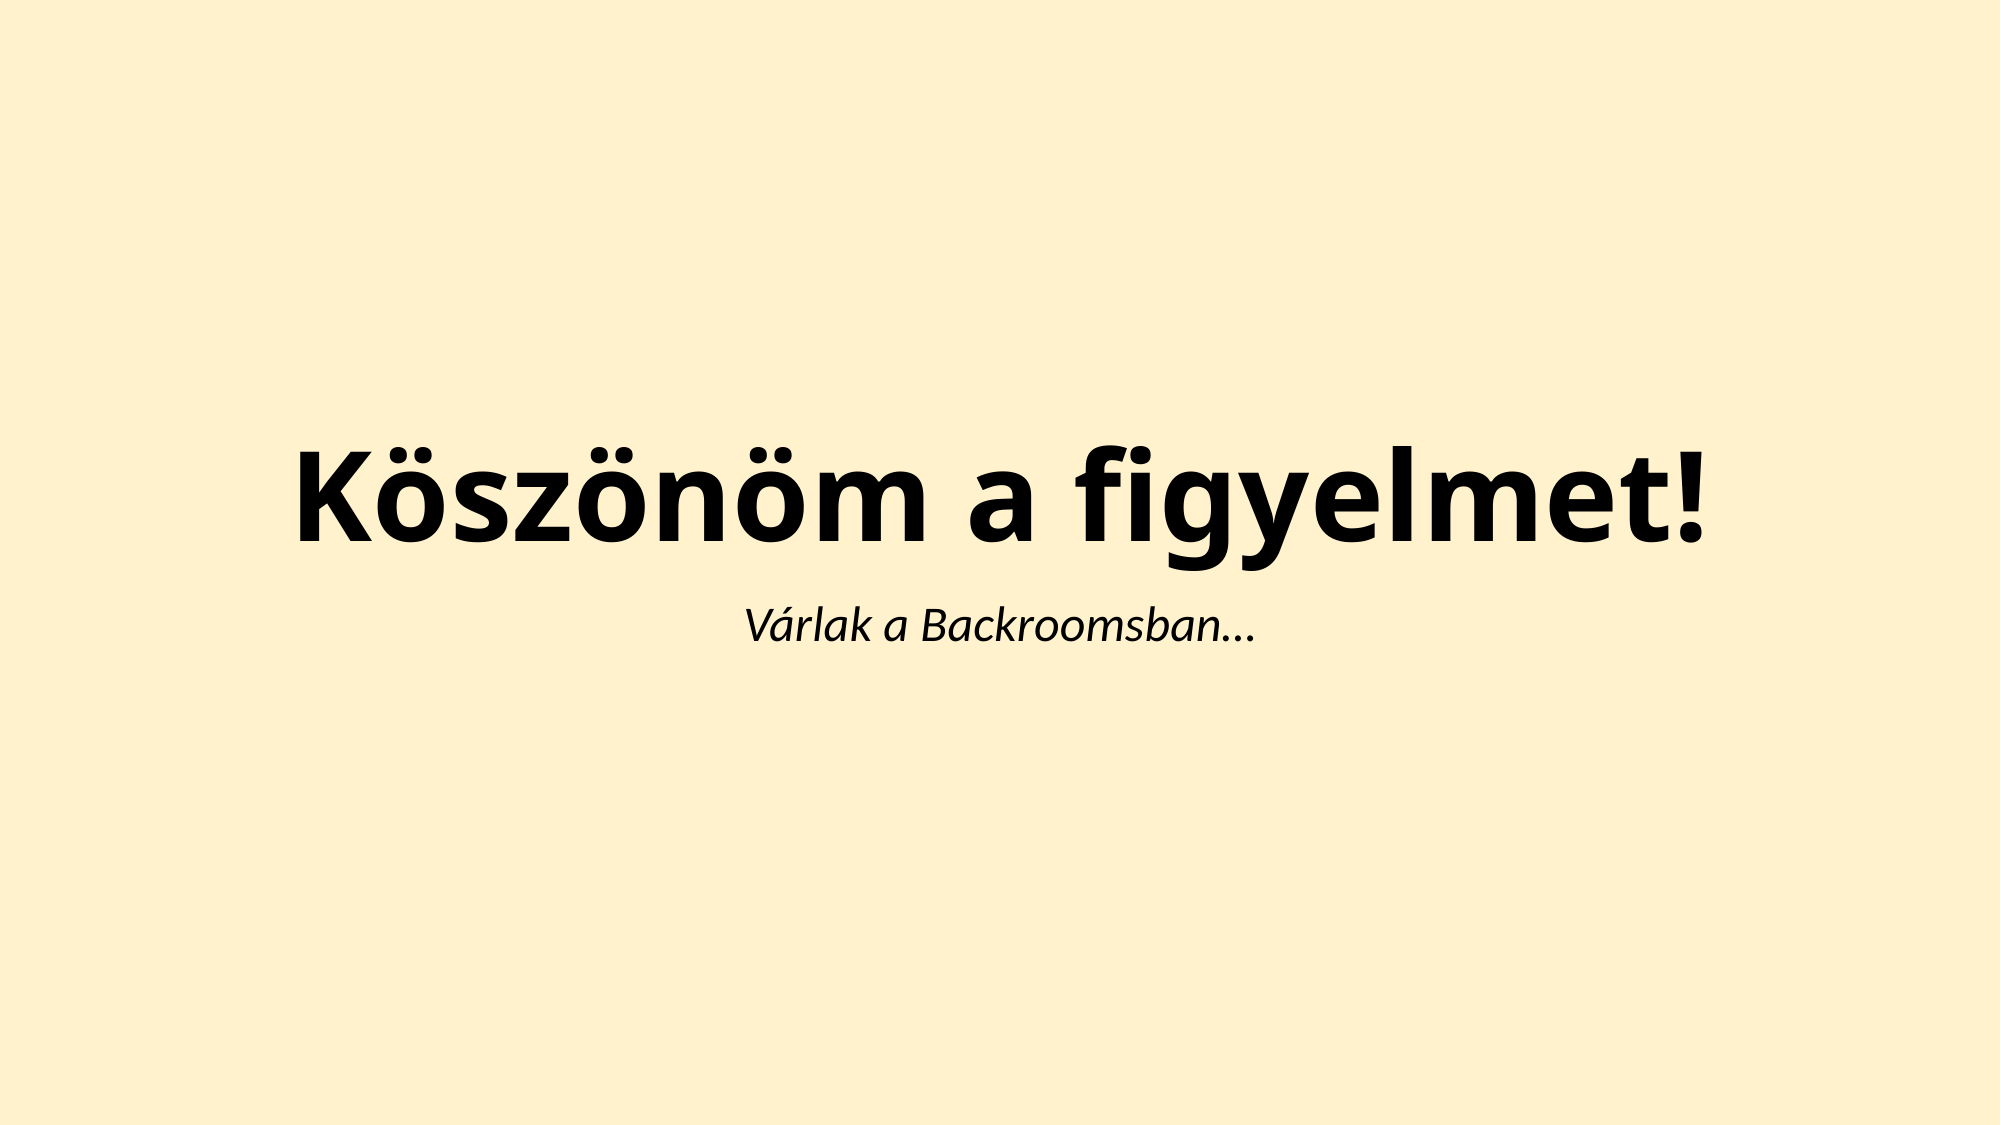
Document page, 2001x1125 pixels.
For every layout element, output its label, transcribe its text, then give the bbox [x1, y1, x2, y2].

title Köszönöm a figyelmet! [249, 184, 1750, 576]
subtitle Várlak a Backroomsban… [249, 590, 1750, 863]
